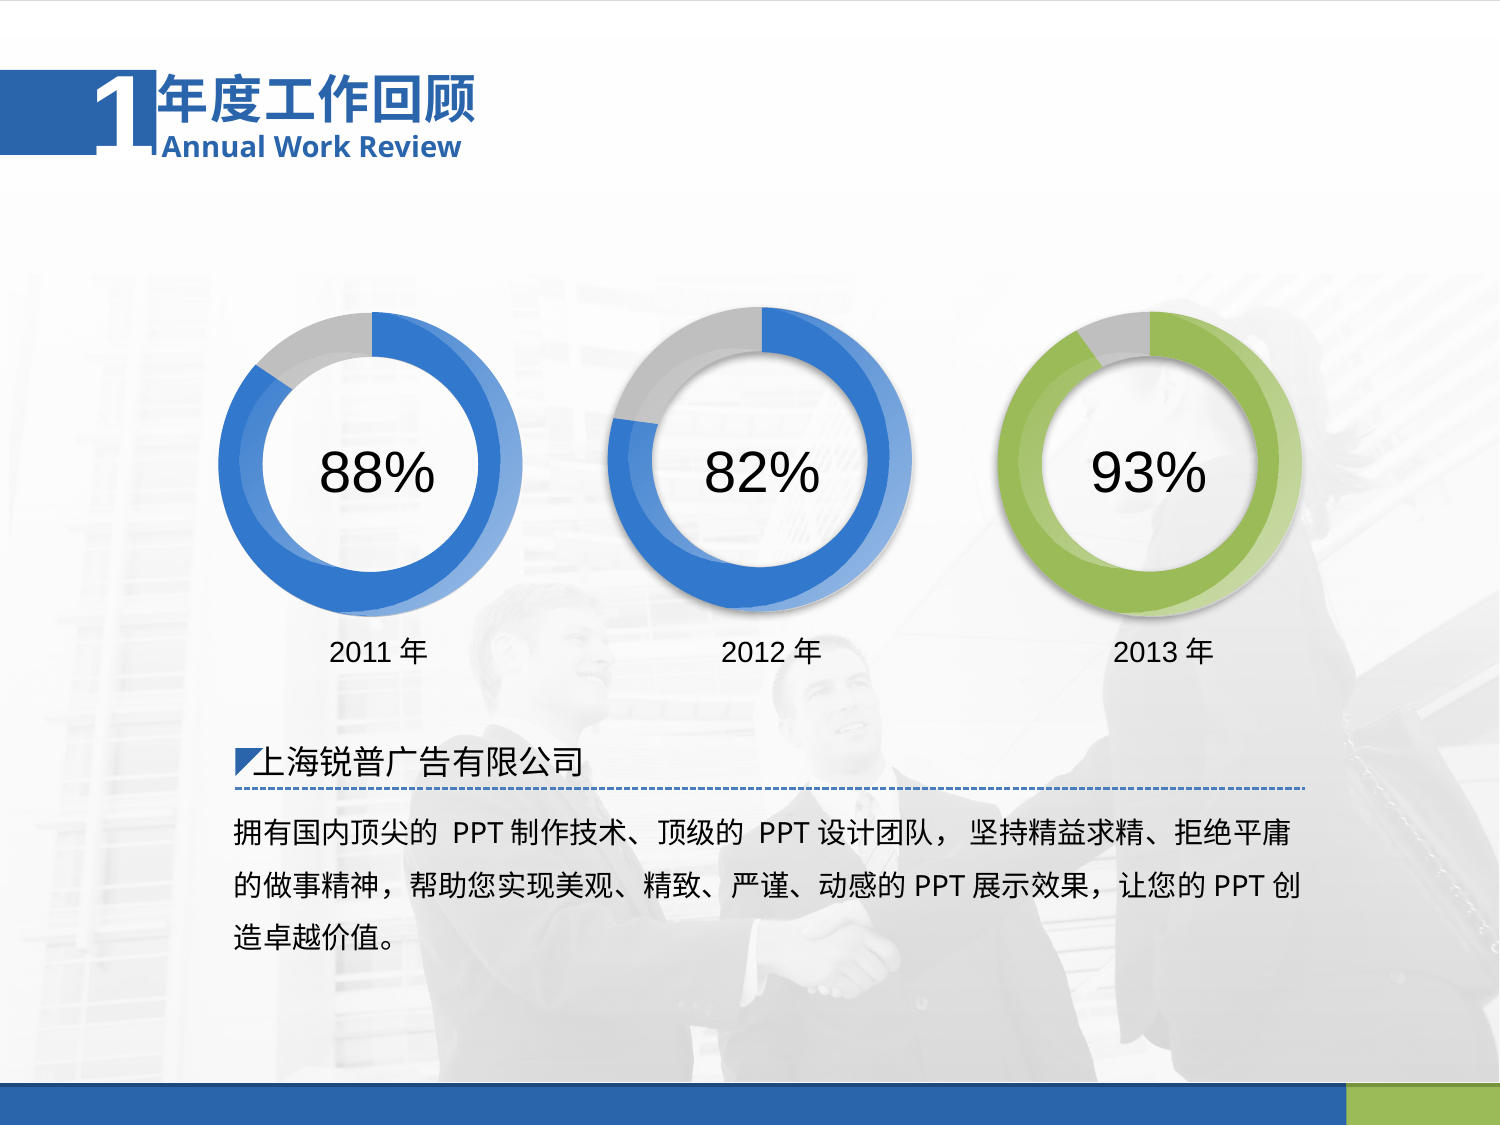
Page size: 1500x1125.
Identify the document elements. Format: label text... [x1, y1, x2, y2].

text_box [218, 311, 524, 617]
text_box [0, 68, 74, 157]
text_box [914, 306, 1302, 618]
text_box 年度工作回顾 [164, 58, 497, 121]
text_box 1 [74, 32, 164, 190]
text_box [611, 308, 917, 612]
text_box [218, 734, 1322, 965]
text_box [314, 625, 1276, 677]
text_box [997, 311, 1303, 617]
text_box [218, 306, 612, 618]
text_box Annual Work Review [146, 121, 509, 171]
